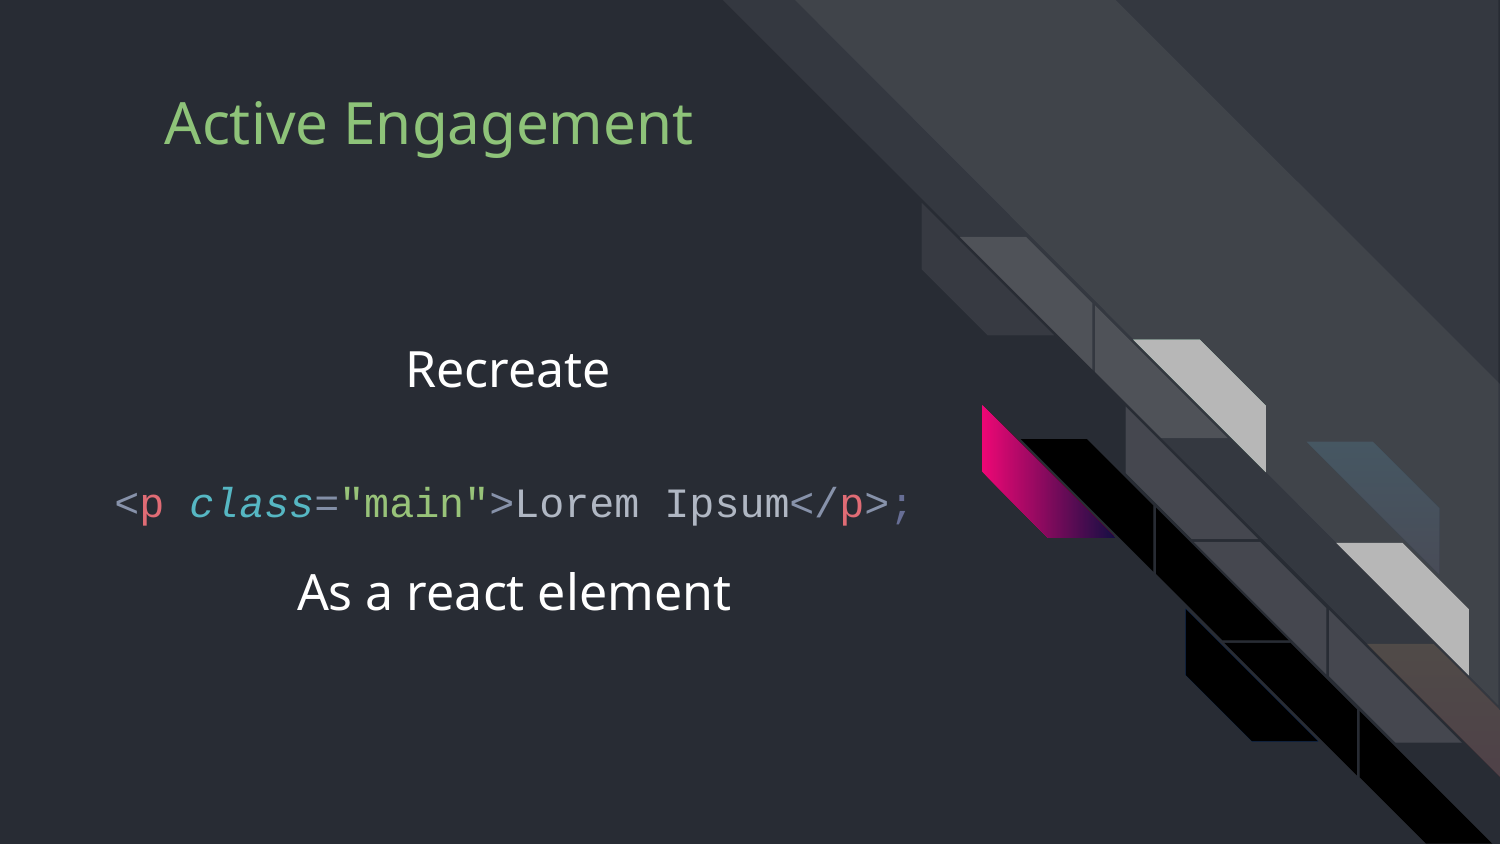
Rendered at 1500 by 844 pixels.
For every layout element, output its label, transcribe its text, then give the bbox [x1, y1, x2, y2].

title Recreate <p class="main">Lorem Ipsum</p>; As a react element [37, 224, 992, 735]
